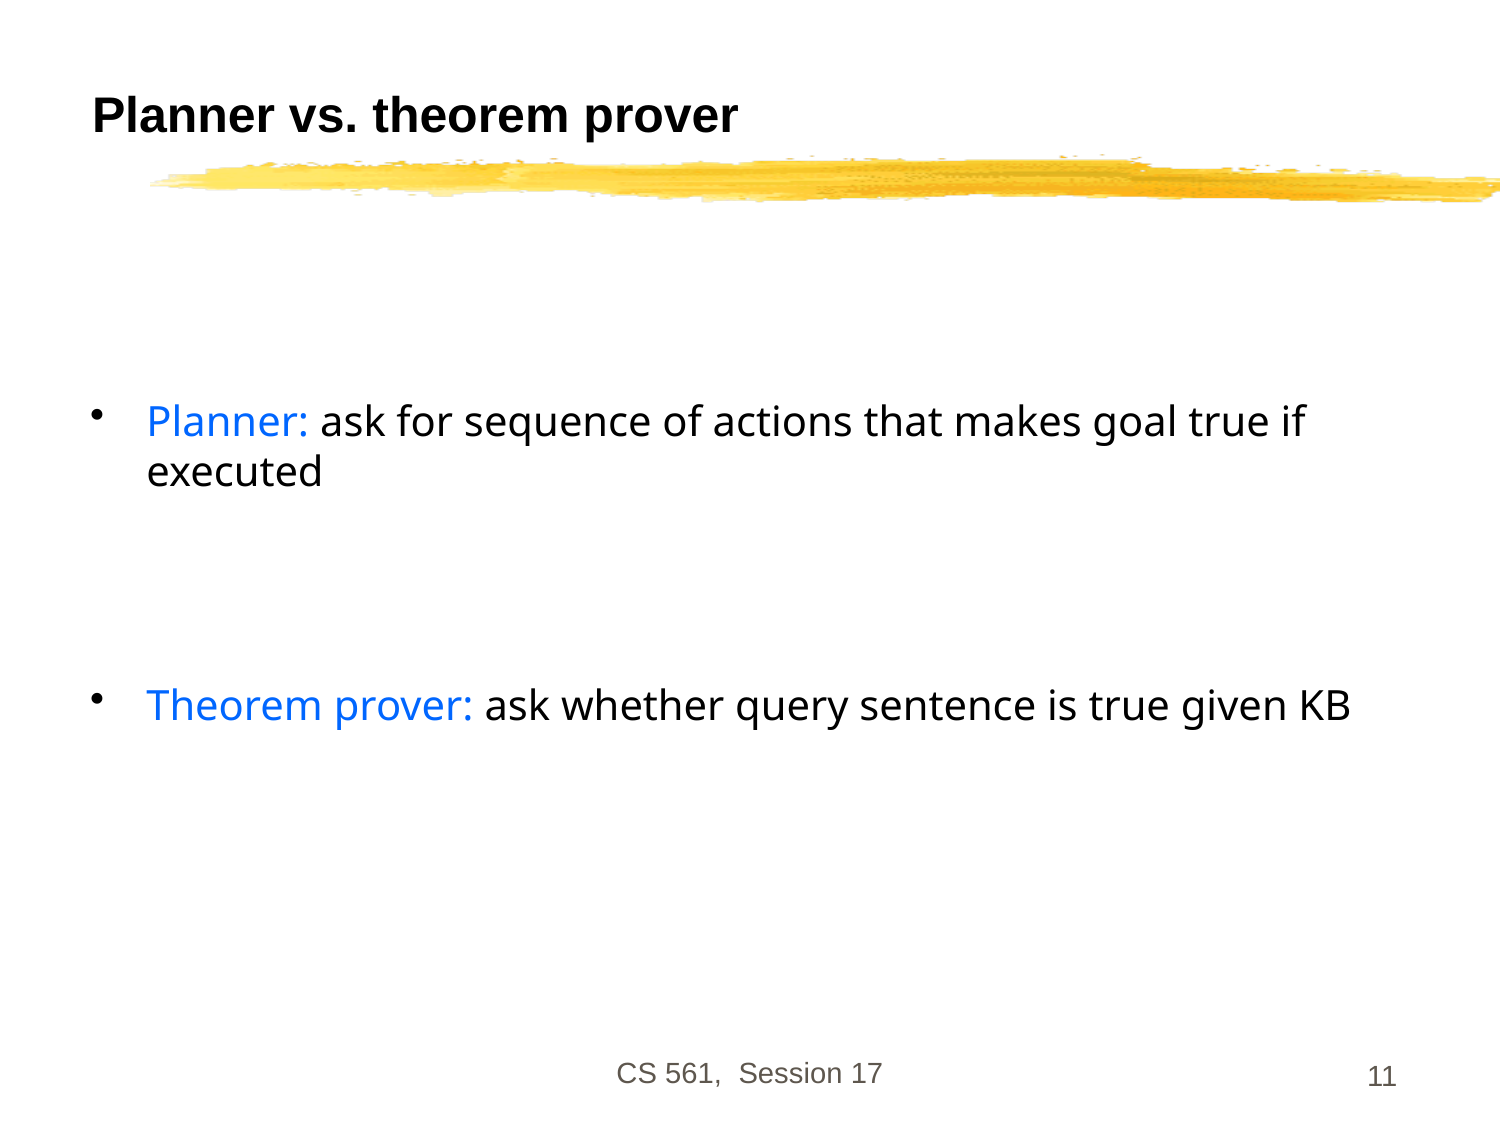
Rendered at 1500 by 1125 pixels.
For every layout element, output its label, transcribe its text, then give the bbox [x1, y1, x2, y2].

footer CS 561, Session 17 [512, 1021, 988, 1098]
list Planner: ask for sequence of actions that makes goal true if executed Theorem prover: ask whether query sentence is true given KB [74, 212, 1451, 994]
slide_number 11 [1099, 1024, 1413, 1101]
picture [150, 149, 1500, 213]
title Planner vs. theorem prover [76, 37, 1415, 151]
